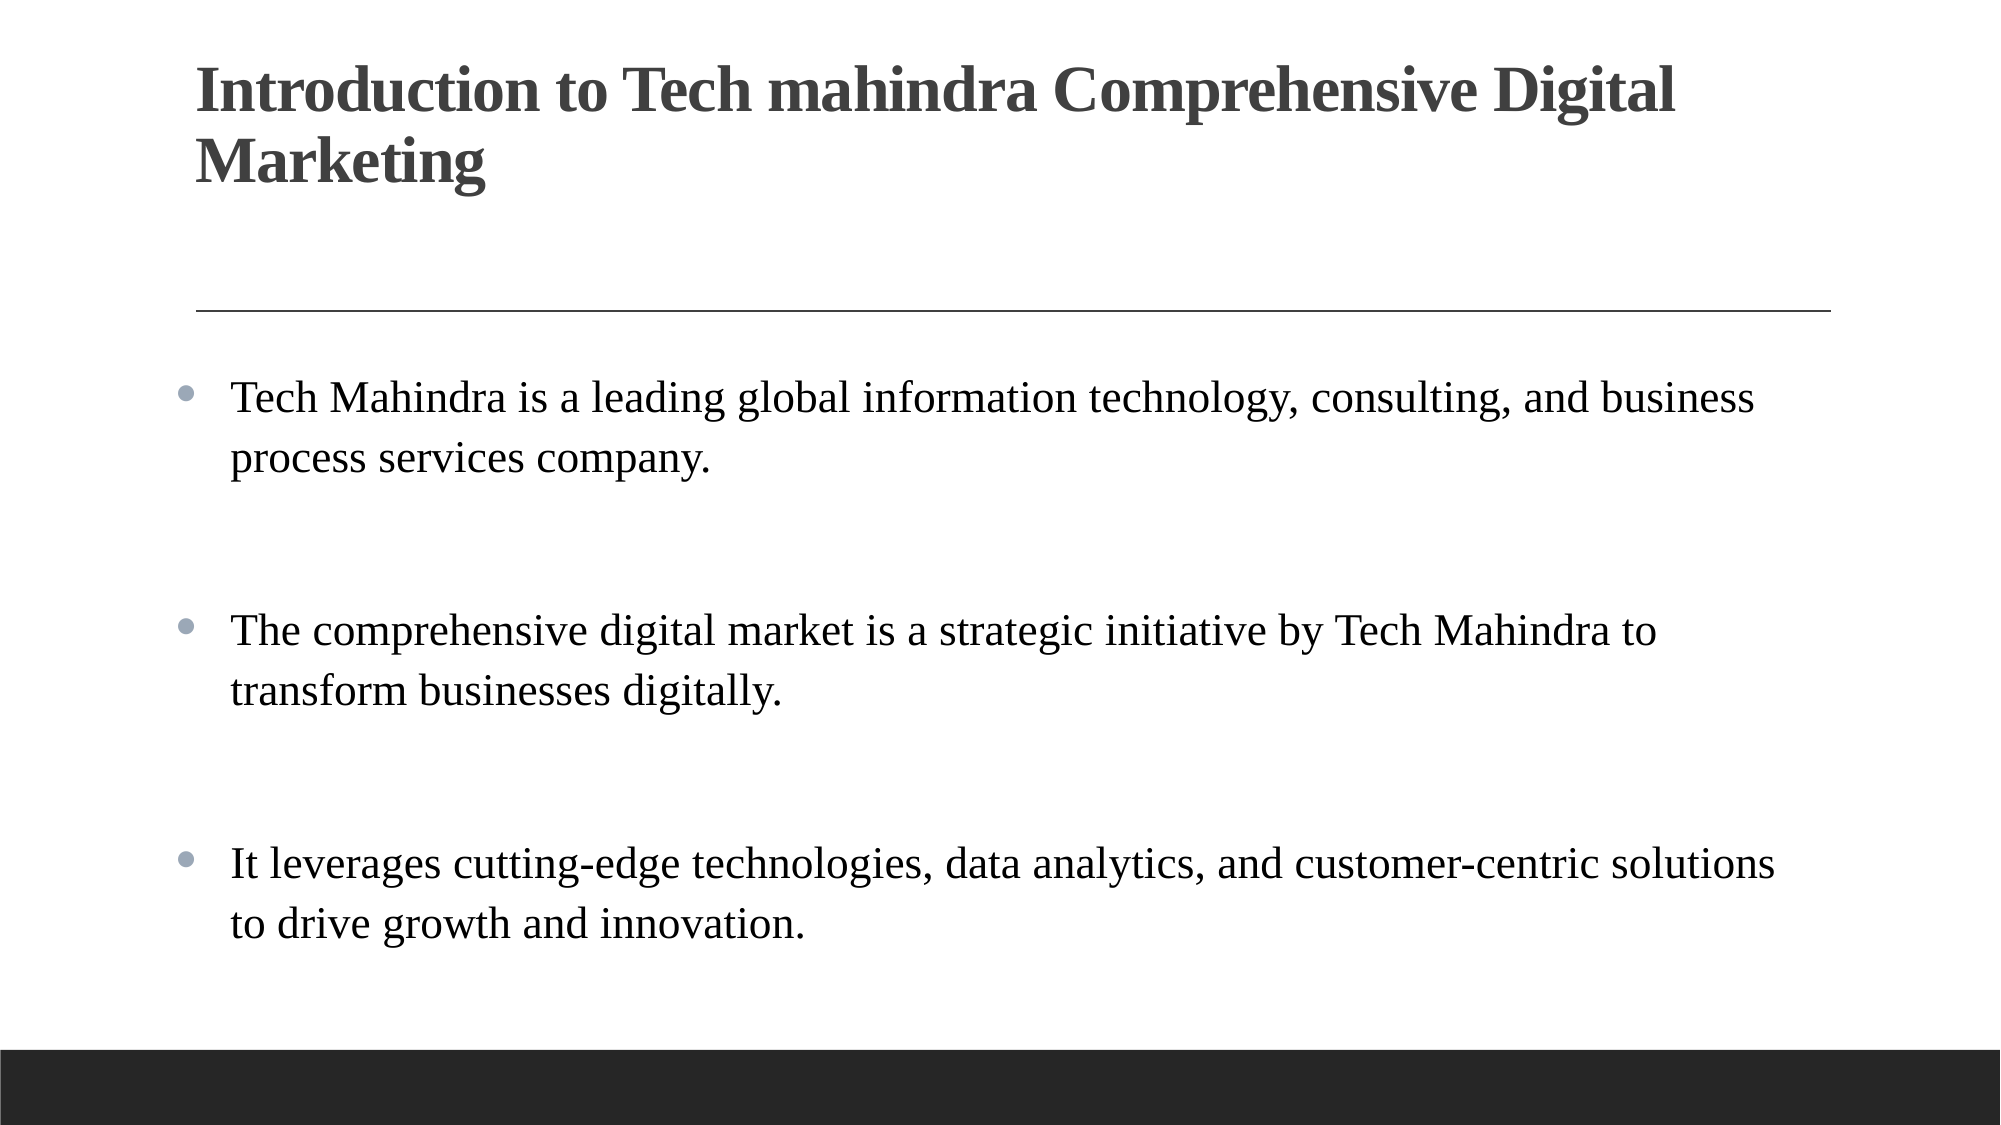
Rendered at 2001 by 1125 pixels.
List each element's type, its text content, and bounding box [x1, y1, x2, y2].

title Introduction to Tech mahindra Comprehensive Digital Marketing [180, 47, 1830, 205]
list Tech Mahindra is a leading global information technology, consulting, and business process services company. The comprehensive digital market is a strategic initiative by Tech Mahindra to transform businesses digitally. It leverages cutting-edge technologies, data analytics, and customer-centric solutions to drive growth and innovation. [174, 354, 1825, 956]
